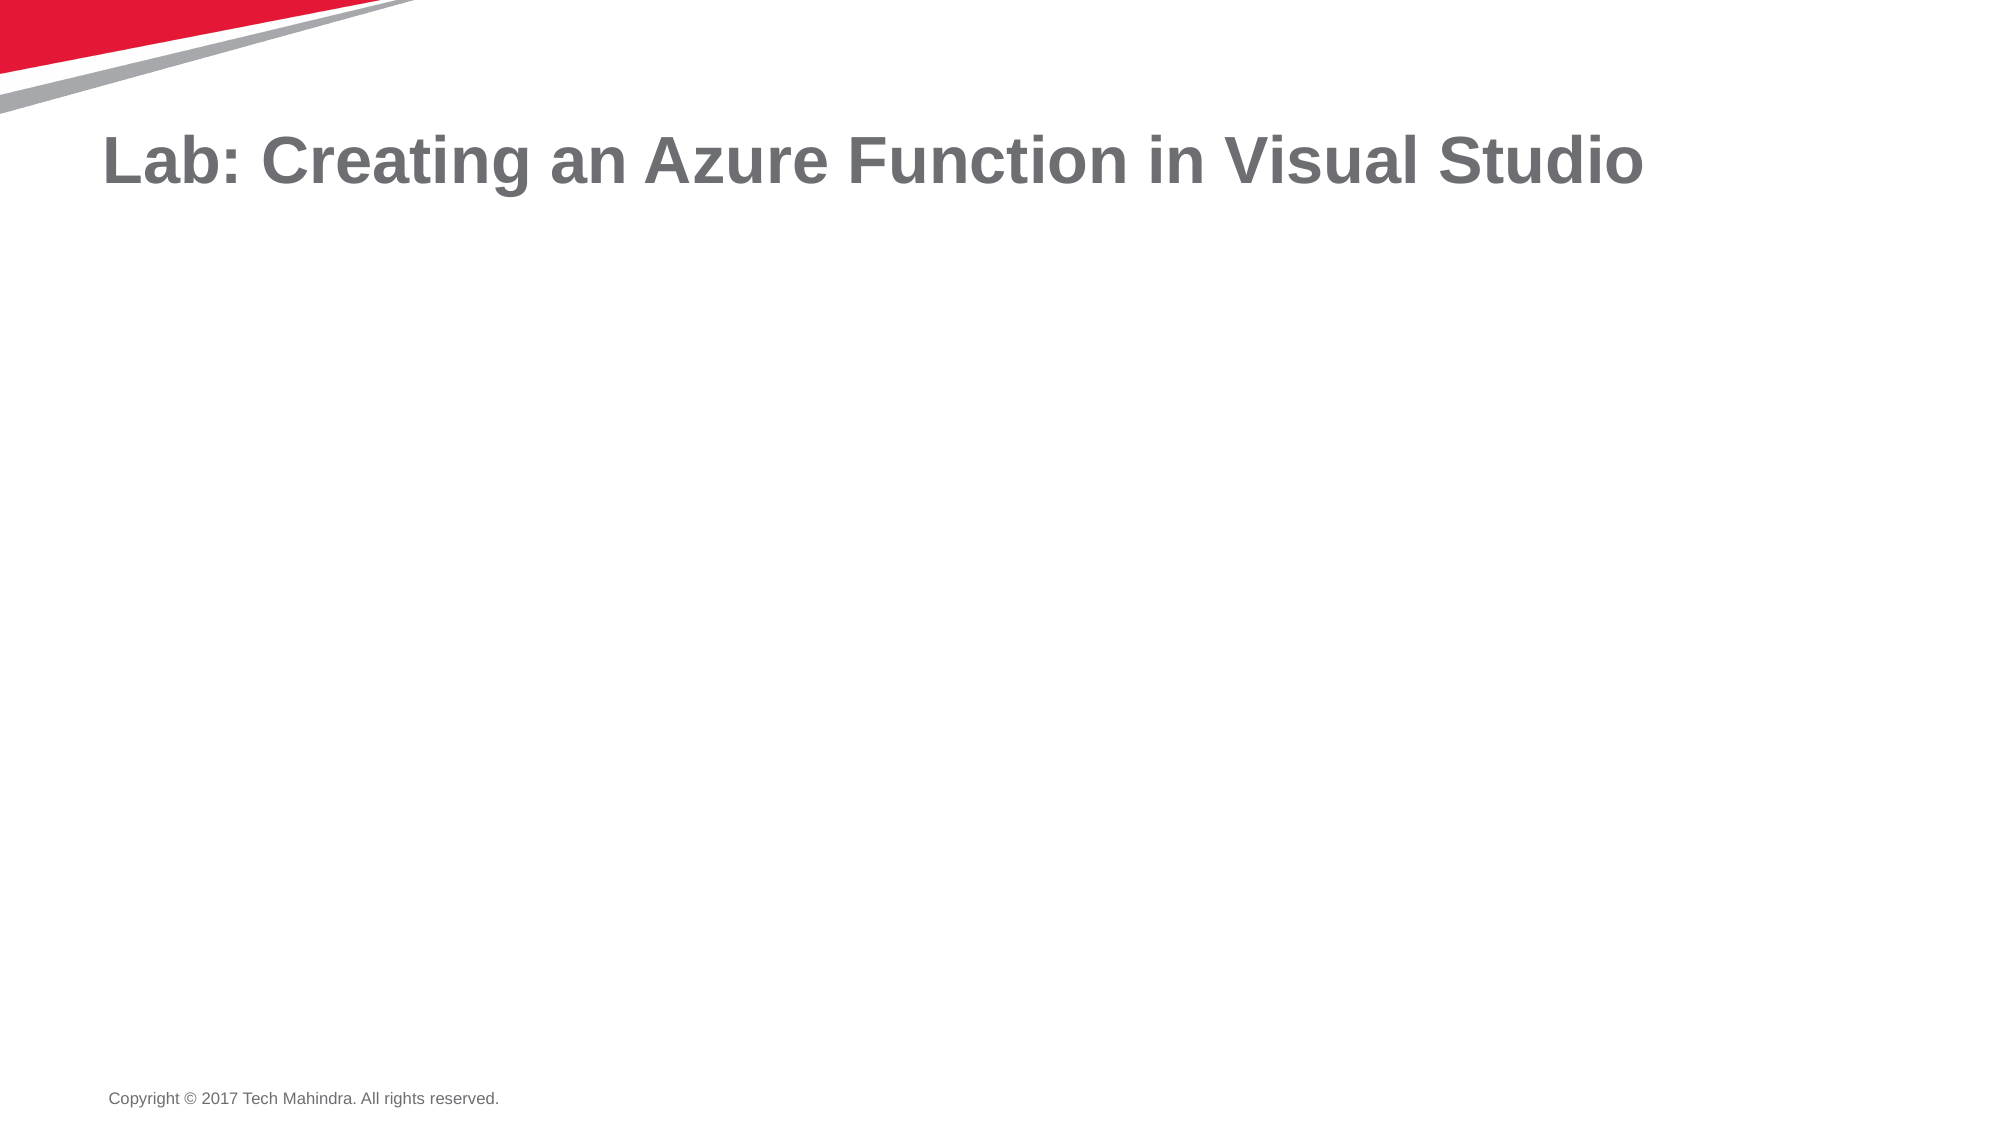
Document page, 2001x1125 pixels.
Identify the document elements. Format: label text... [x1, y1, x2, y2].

title Lab: Creating an Azure Function in Visual Studio [102, 116, 1899, 198]
picture [0, 0, 418, 114]
